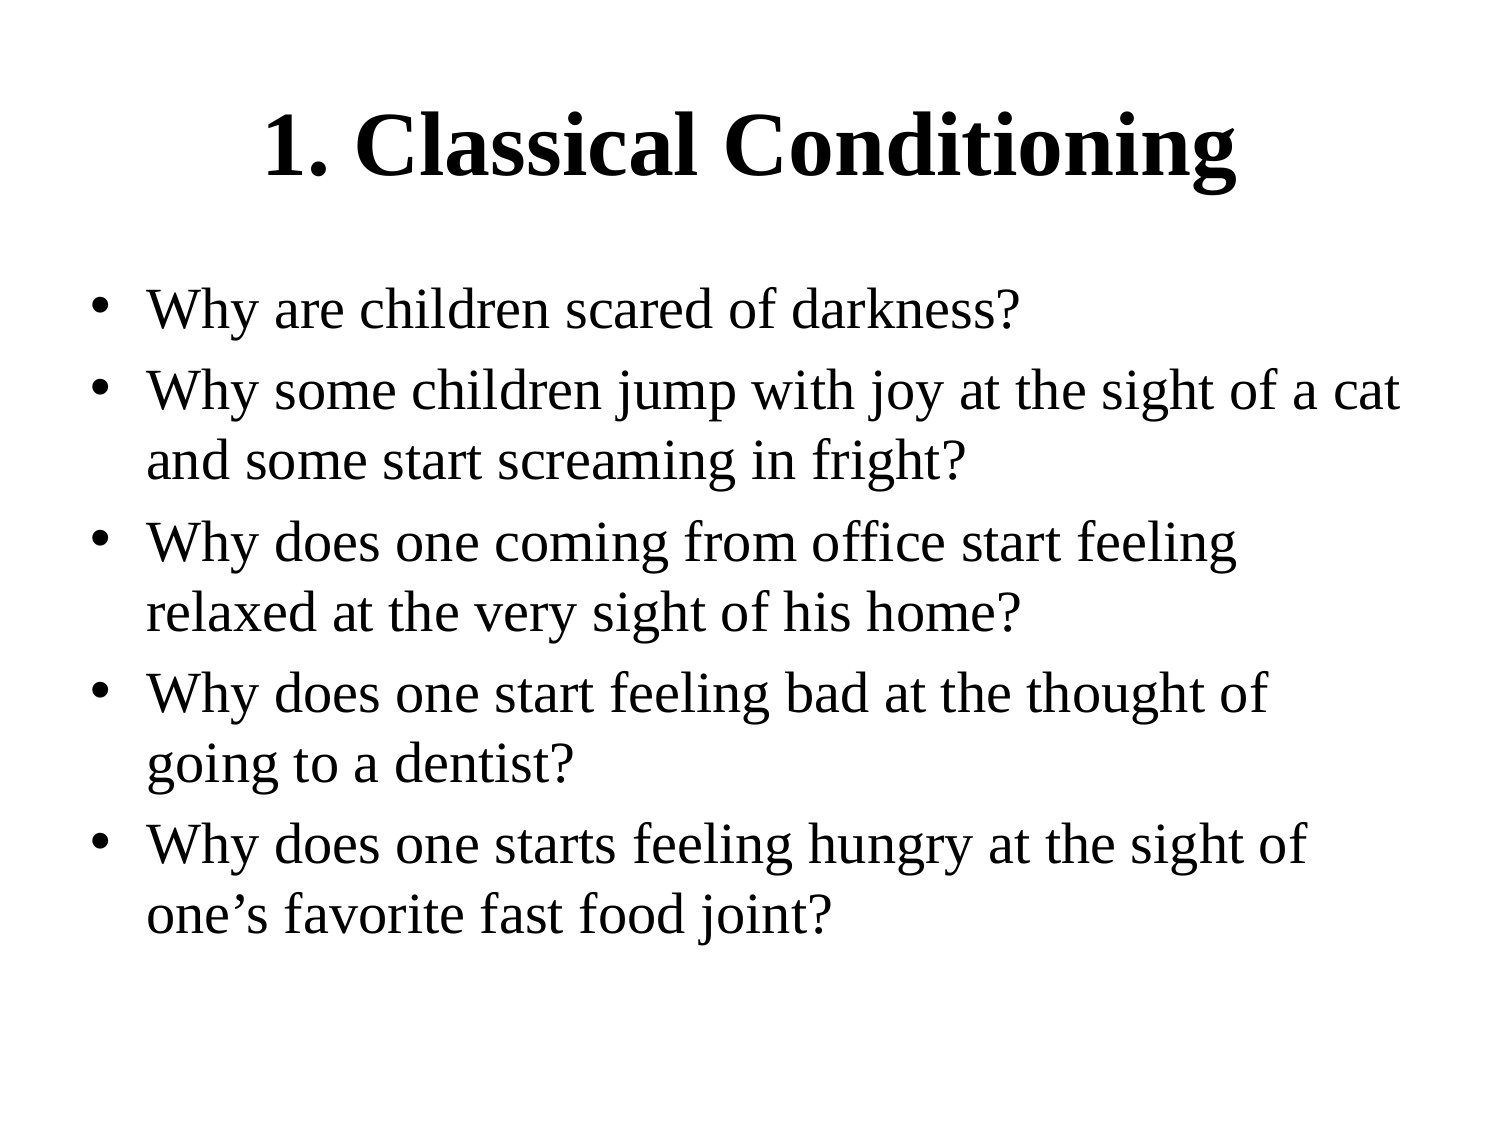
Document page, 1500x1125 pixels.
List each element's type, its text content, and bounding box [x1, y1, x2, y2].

list Why are children scared of darkness? Why some children jump with joy at the sight of a cat and some start screaming in fright? Why does one coming from office start feeling relaxed at the very sight of his home? Why does one start feeling bad at the thought of going to a dentist? Why does one starts feeling hungry at the sight of one’s favorite fast food joint? [75, 262, 1425, 1005]
title 1. Classical Conditioning [75, 45, 1425, 233]
